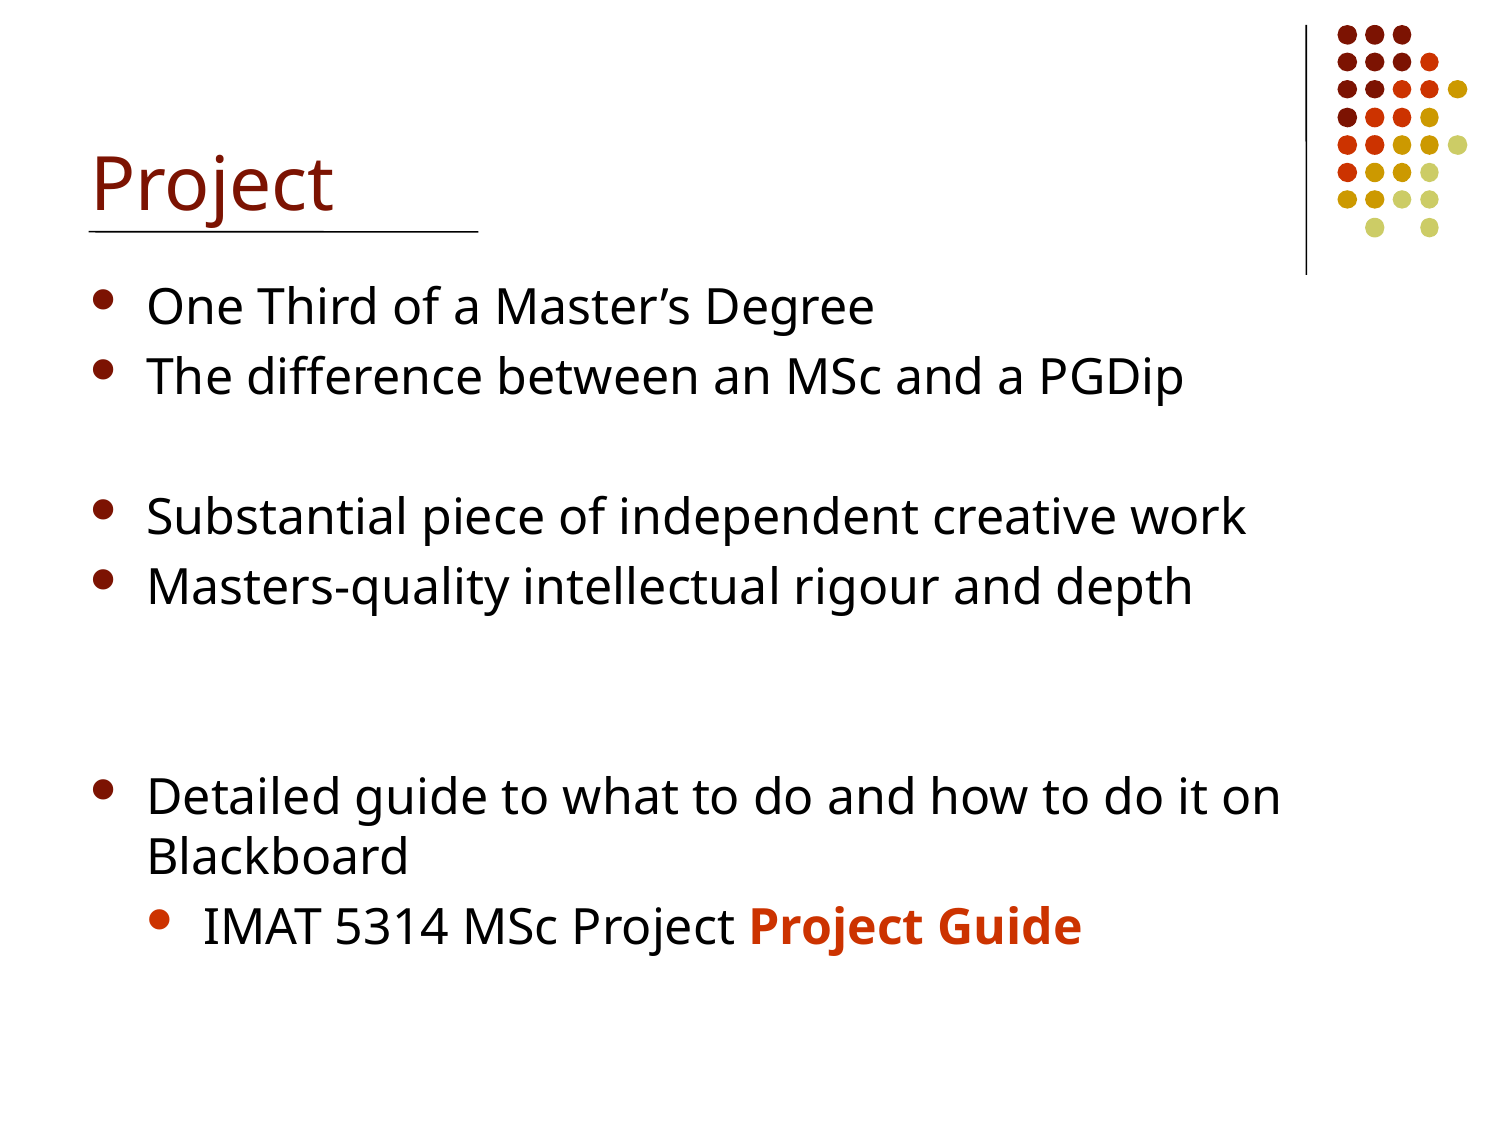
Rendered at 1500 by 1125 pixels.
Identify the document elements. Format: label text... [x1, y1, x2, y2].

title Project [75, 20, 1313, 233]
list One Third of a Master’s Degree The difference between an MSc and a PGDip Substantial piece of independent creative work Masters-quality intellectual rigour and depth Detailed guide to what to do and how to do it on Blackboard IMAT 5314 MSc Project Project Guide [75, 267, 1459, 1047]
